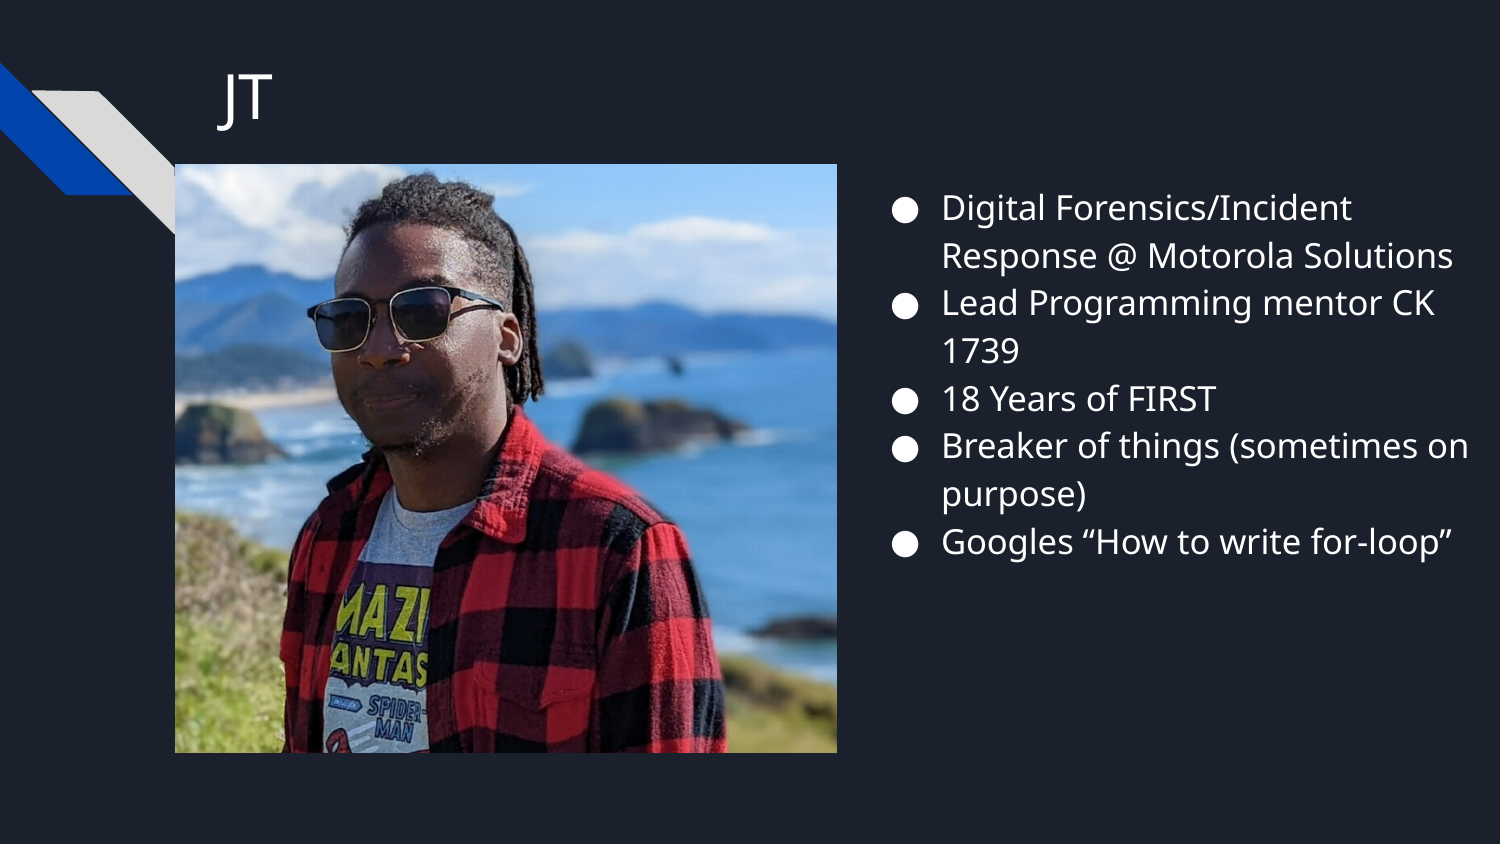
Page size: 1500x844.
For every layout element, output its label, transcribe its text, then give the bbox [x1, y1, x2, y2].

list Digital Forensics/Incident Response @ Motorola Solutions Lead Programming mentor CK 1739 18 Years of FIRST Breaker of things (sometimes on purpose) Googles “How to write for-loop” [858, 164, 1500, 643]
picture [175, 164, 837, 753]
text_box [32, 91, 172, 229]
title JT [207, 42, 1362, 193]
